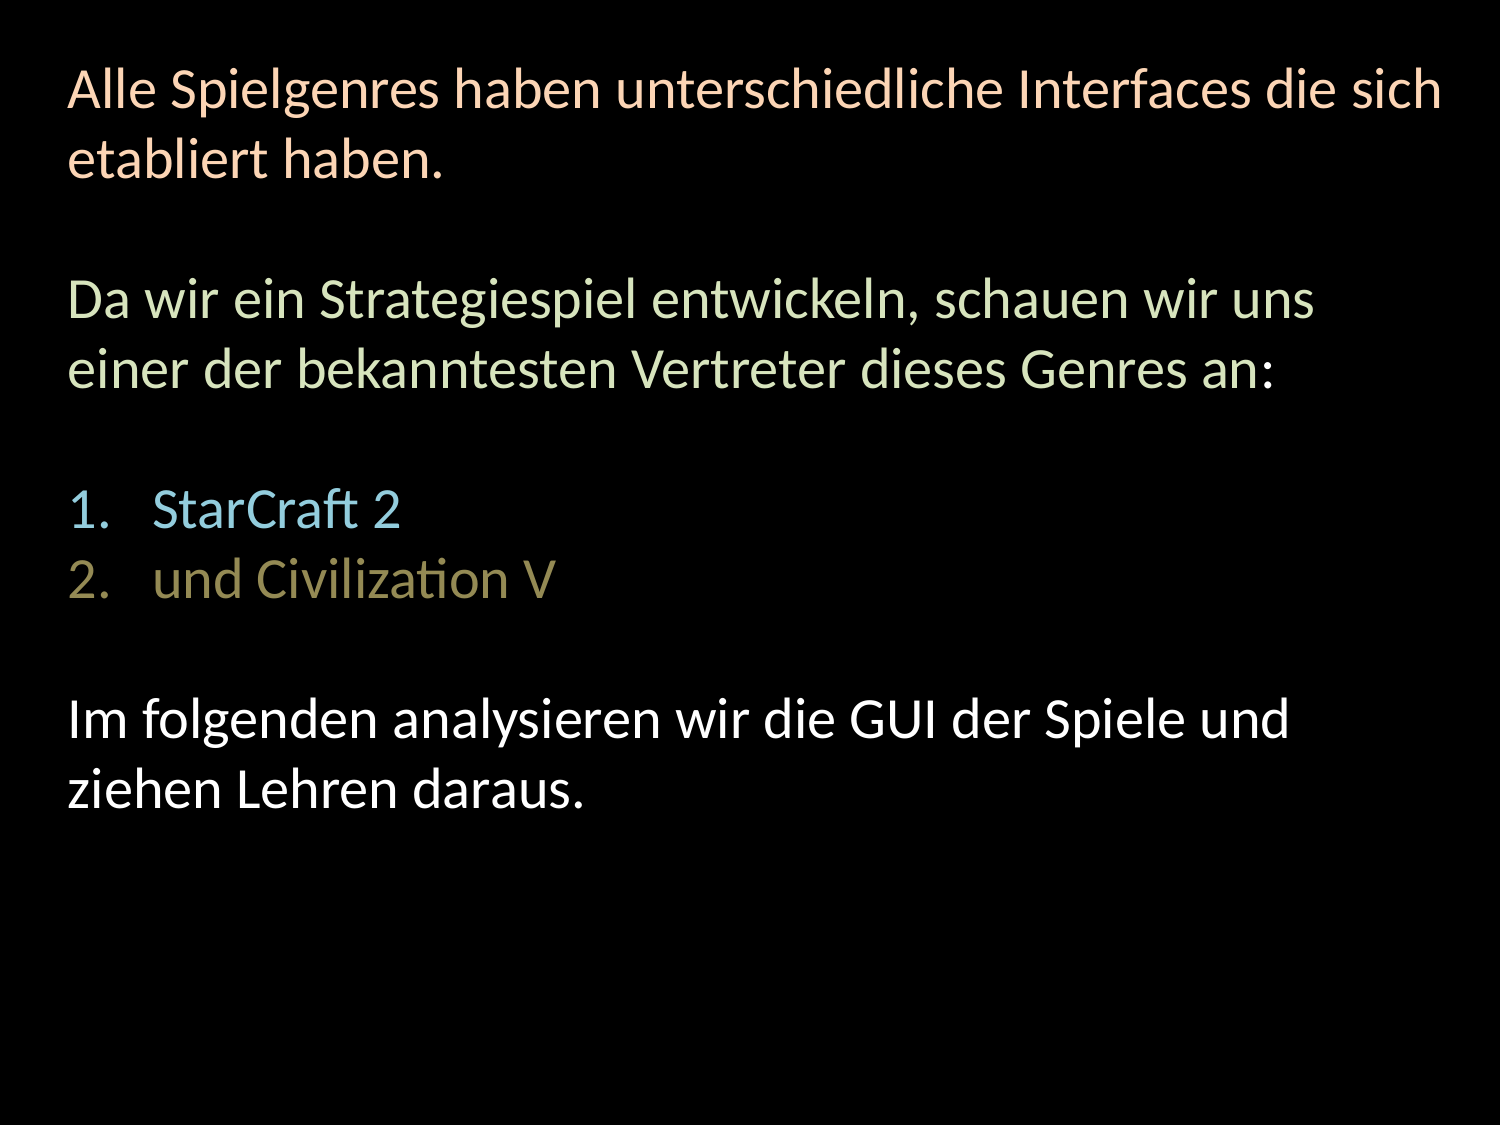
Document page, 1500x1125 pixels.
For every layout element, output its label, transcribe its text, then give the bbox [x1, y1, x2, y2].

text_box Alle Spielgenres haben unterschiedliche Interfaces die sich etabliert haben. Da wir ein Strategiespiel entwickeln, schauen wir uns einer der bekanntesten Vertreter dieses Genres an: StarCraft 2 und Civilization V Im folgenden analysieren wir die GUI der Spiele und ziehen Lehren daraus. [53, 42, 1459, 828]
